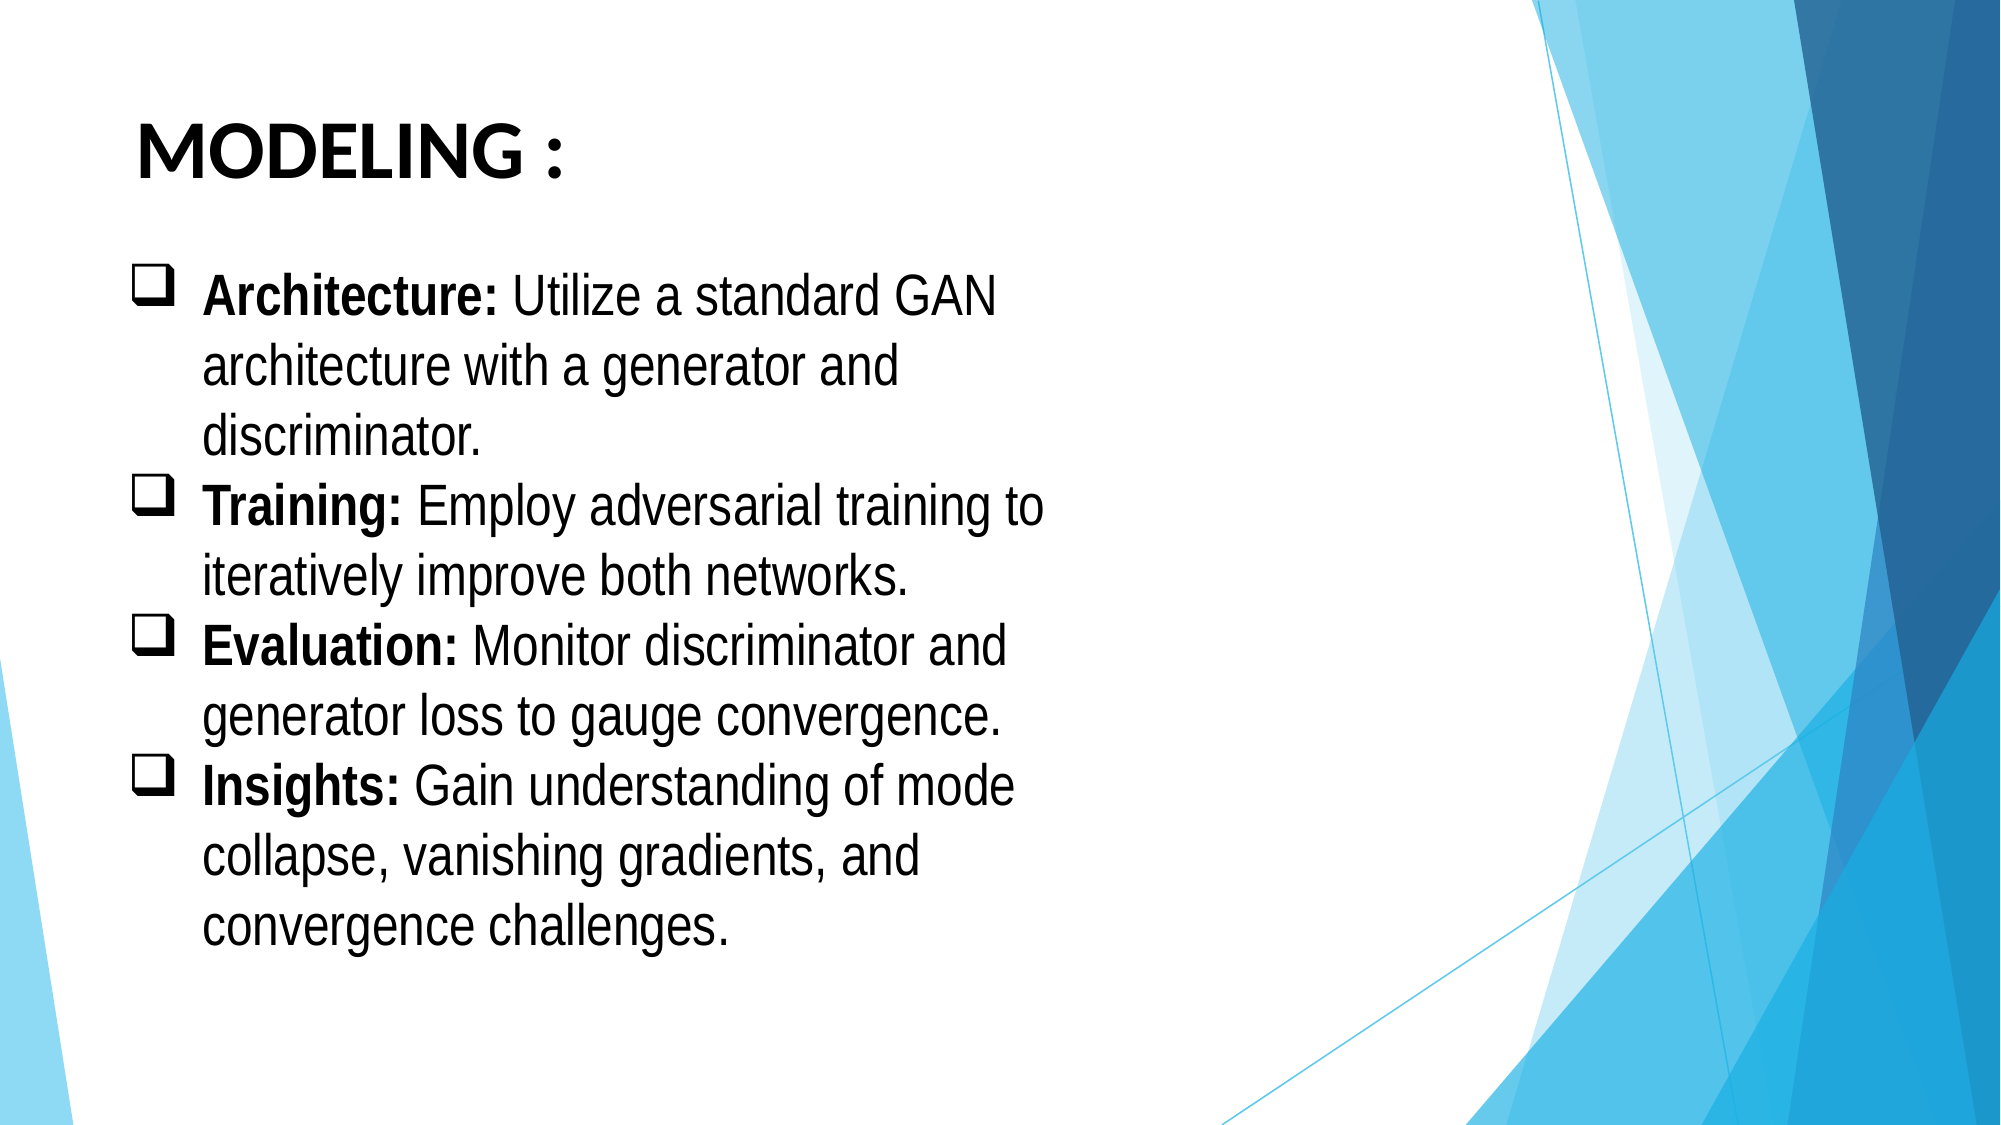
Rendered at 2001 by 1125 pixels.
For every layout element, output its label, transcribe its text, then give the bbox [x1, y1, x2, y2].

text_box Architecture: Utilize a standard GAN architecture with a generator and discriminator. Training: Employ adversarial training to iteratively improve both networks. Evaluation: Monitor discriminator and generator loss to gauge convergence. Insights: Gain understanding of mode collapse, vanishing gradients, and convergence challenges. [112, 249, 1114, 965]
text_box MODELING : [112, 87, 1114, 203]
